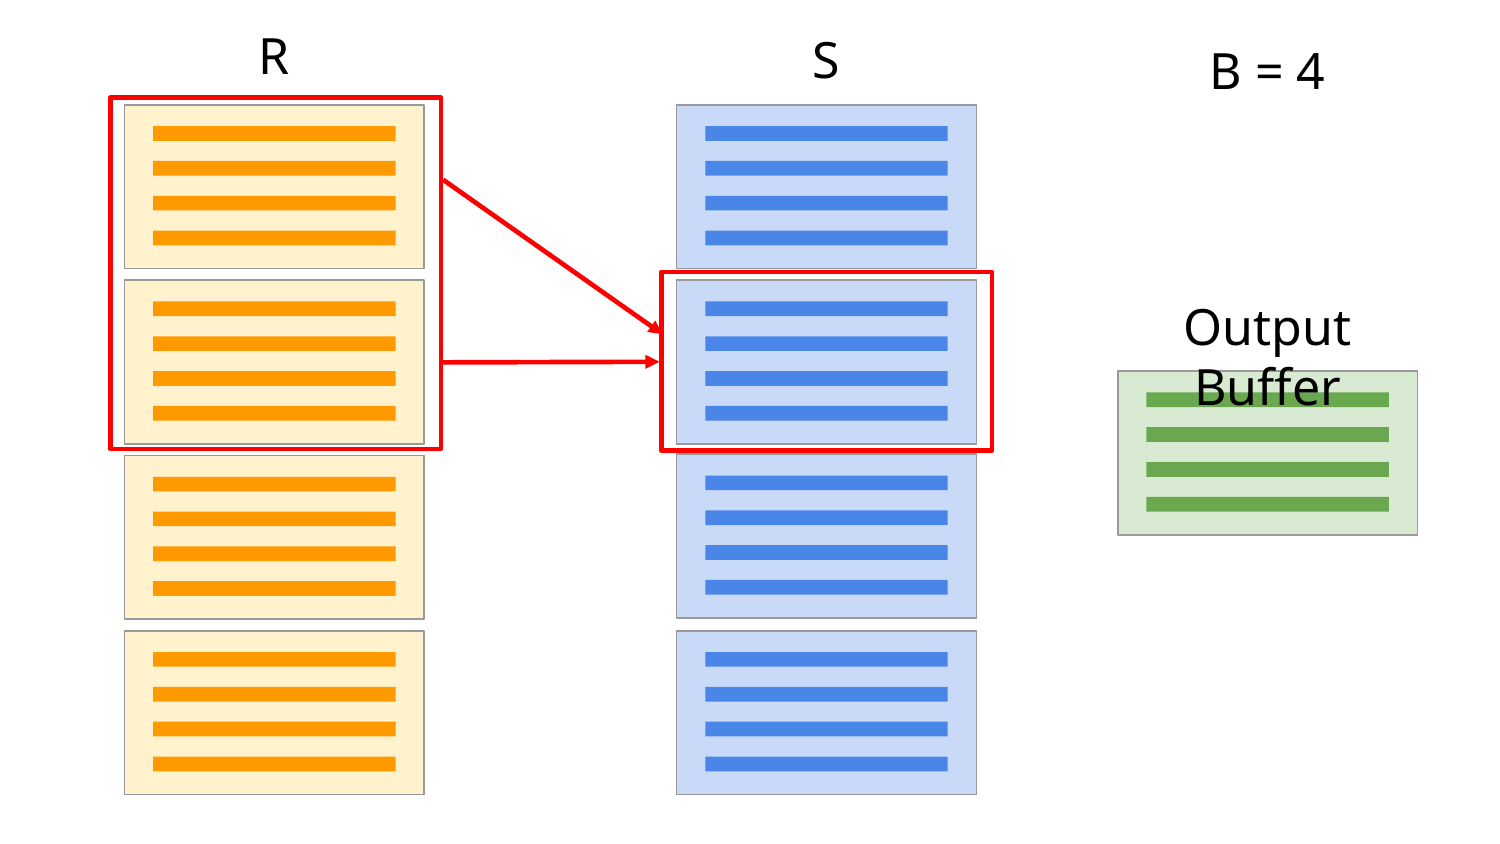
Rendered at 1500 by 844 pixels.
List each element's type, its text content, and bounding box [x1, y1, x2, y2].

text_box [153, 581, 396, 596]
text_box R [124, 9, 425, 91]
text_box S [676, 13, 977, 94]
text_box B = 4 [1117, 24, 1418, 105]
text_box [705, 721, 948, 737]
text_box [705, 475, 948, 491]
text_box [153, 686, 396, 702]
text_box [705, 756, 948, 772]
text_box [705, 510, 948, 526]
text_box [676, 454, 977, 618]
text_box [705, 579, 948, 595]
text_box [676, 104, 977, 269]
text_box [1146, 392, 1389, 408]
text_box [124, 630, 425, 795]
text_box [705, 160, 948, 176]
text_box [705, 126, 948, 141]
text_box [661, 272, 992, 451]
text_box [124, 455, 425, 620]
text_box [676, 630, 977, 795]
text_box Output Buffer [1102, 280, 1434, 361]
text_box [705, 686, 948, 702]
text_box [443, 179, 663, 335]
text_box [153, 721, 396, 737]
text_box [153, 511, 396, 527]
text_box [110, 97, 441, 450]
text_box [1146, 462, 1389, 477]
text_box [153, 546, 396, 562]
text_box [153, 476, 396, 492]
text_box [705, 652, 948, 667]
text_box [153, 652, 396, 667]
text_box [1146, 427, 1389, 442]
text_box [705, 230, 948, 246]
text_box [1146, 496, 1389, 512]
text_box [153, 756, 396, 772]
text_box [705, 545, 948, 560]
text_box [1117, 371, 1418, 535]
text_box [705, 195, 948, 211]
